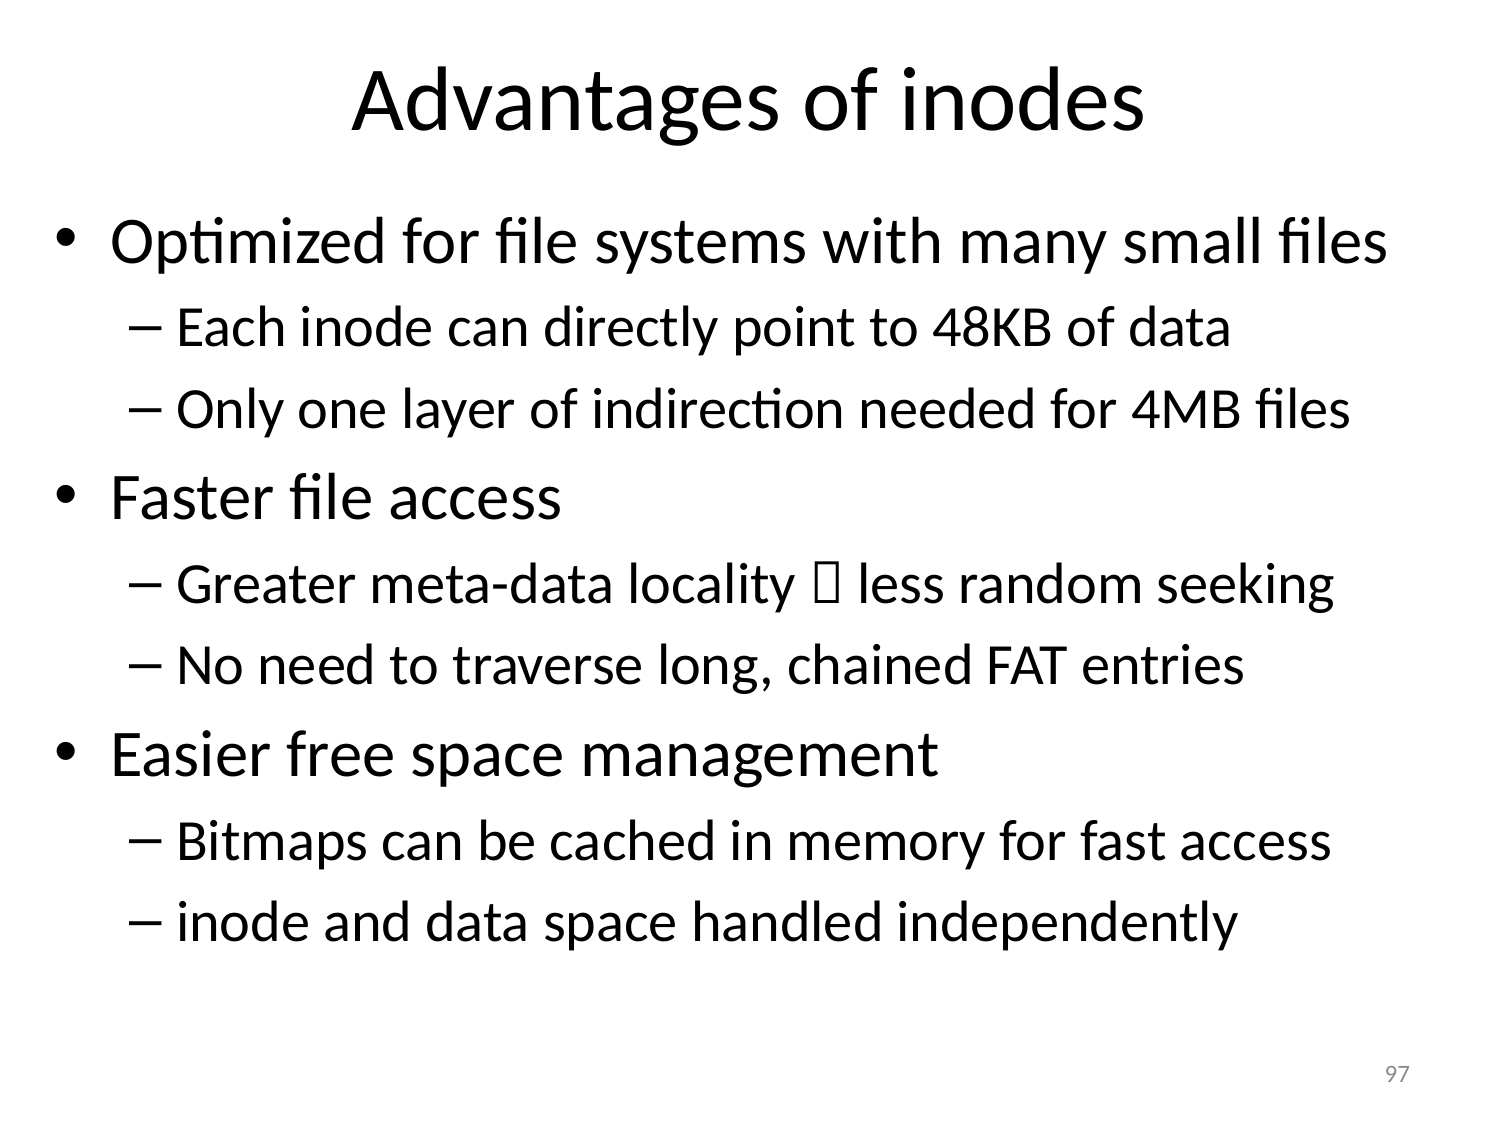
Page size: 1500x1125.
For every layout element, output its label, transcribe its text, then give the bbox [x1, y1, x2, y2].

title Advantages of inodes [75, 0, 1425, 188]
list Optimized for file systems with many small files Each inode can directly point to 48KB of data Only one layer of indirection needed for 4MB files Faster file access Greater meta-data locality  less random seeking No need to traverse long, chained FAT entries Easier free space management Bitmaps can be cached in memory for fast access inode and data space handled independently [39, 189, 1463, 1038]
slide_number 97 [1074, 1042, 1425, 1103]
